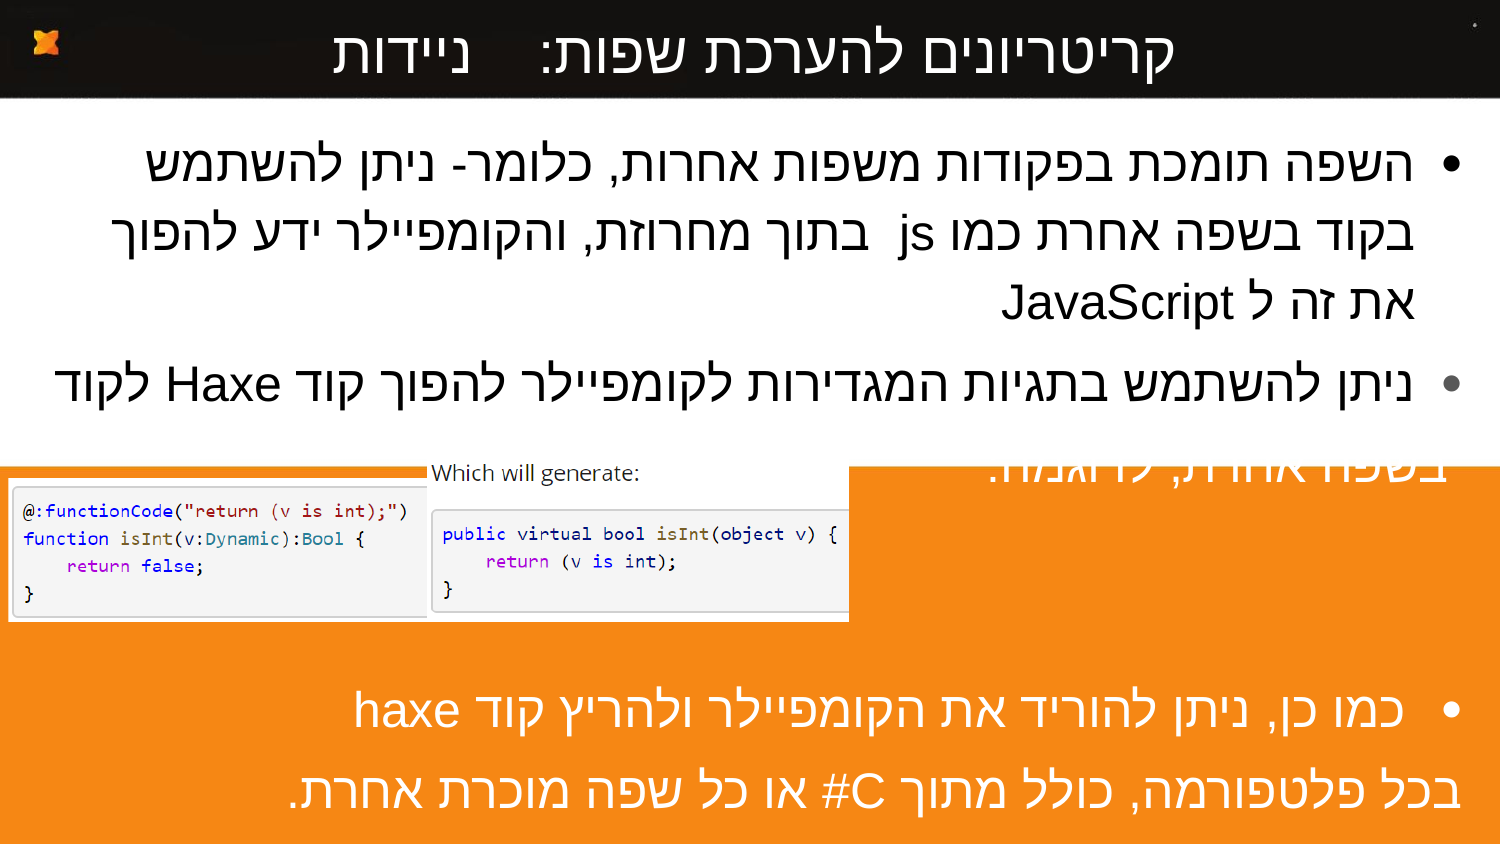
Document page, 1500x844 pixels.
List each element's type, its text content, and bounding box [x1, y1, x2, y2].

list השפה תומכת בפקודות משפות אחרות, כלומר- ניתן להשתמש בקוד בשפה אחרת כמו js בתוך מחרוזת, והקומפיילר ידע להפוך את זה ל JavaScript ניתן להשתמש בתגיות המגדירות לקומפיילר להפוך קוד Haxe לקוד בשפה אחרת, לדוגמה: כמו כן, ניתן להוריד את הקומפיילר ולהריץ קוד haxe בכל פלטפורמה, כולל מתוך C# או כל שפה מוכרת אחרת. [33, 107, 1478, 669]
picture [0, 0, 1500, 844]
text_box קריטריונים להערכת שפות: ניידות [232, 0, 1193, 94]
